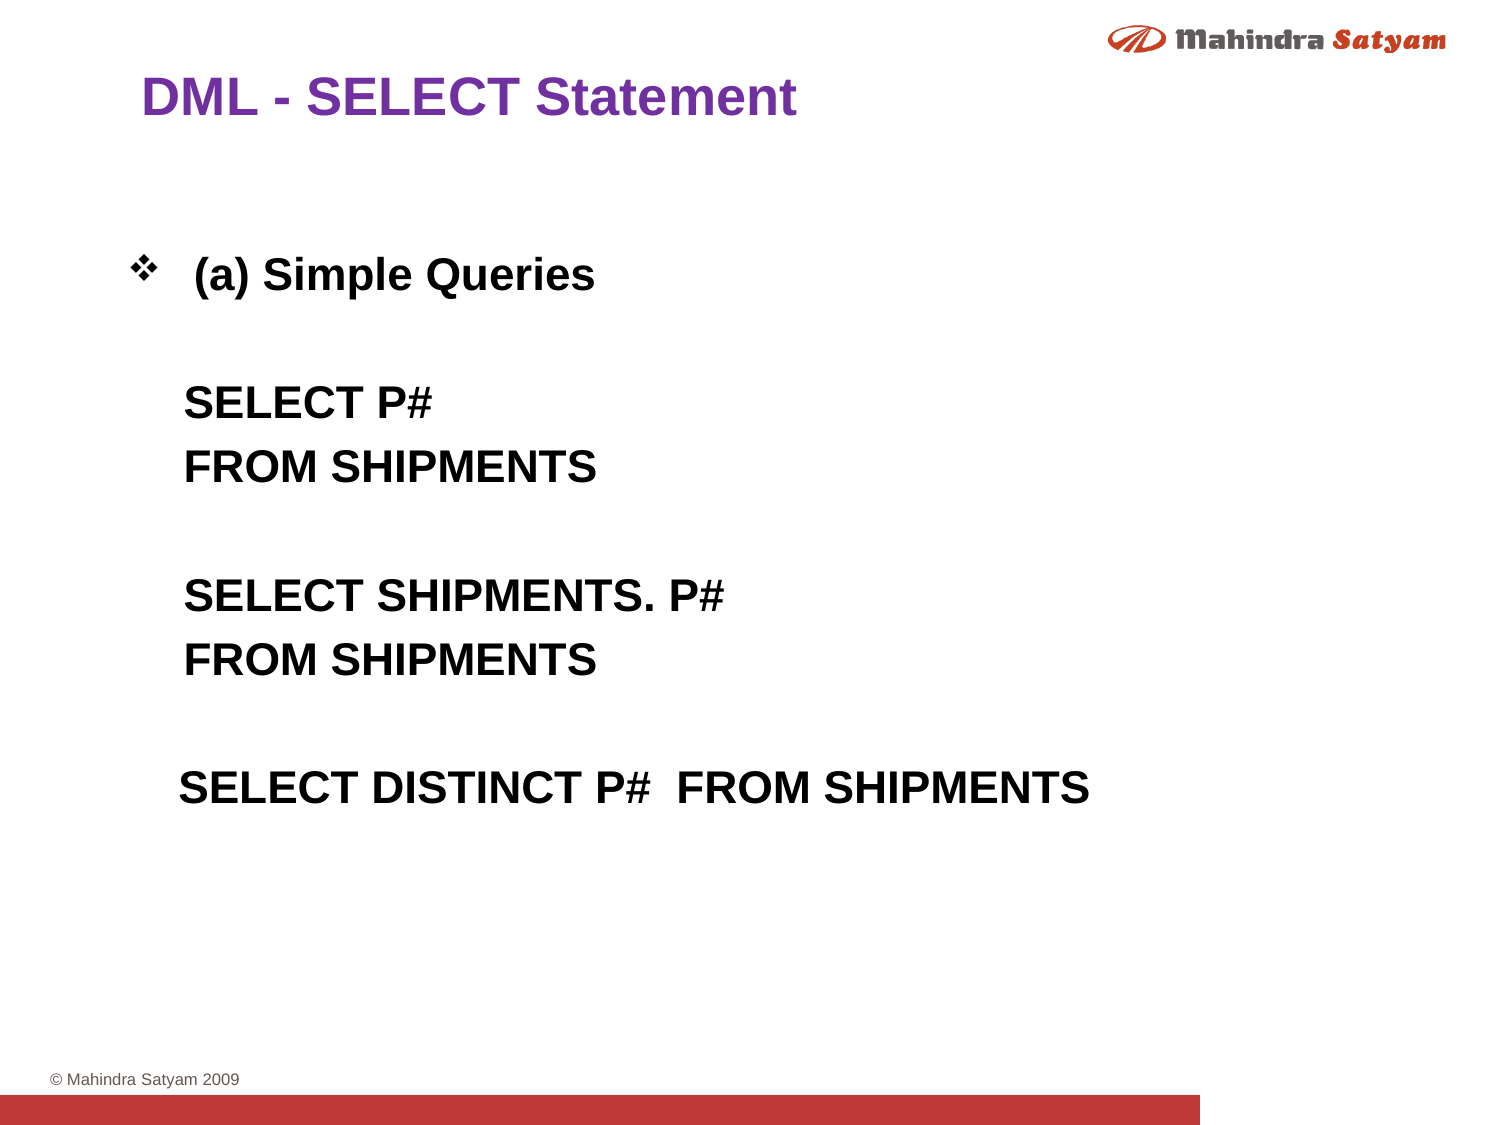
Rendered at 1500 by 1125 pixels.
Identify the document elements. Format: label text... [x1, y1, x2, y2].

text_box (a) Simple Queries SELECT P# FROM SHIPMENTS SELECT SHIPMENTS. P# FROM SHIPMENTS SELECT DISTINCT P# FROM SHIPMENTS [112, 237, 1388, 1000]
picture [1107, 25, 1446, 53]
text_box DML - SELECT Statement [70, 19, 871, 134]
